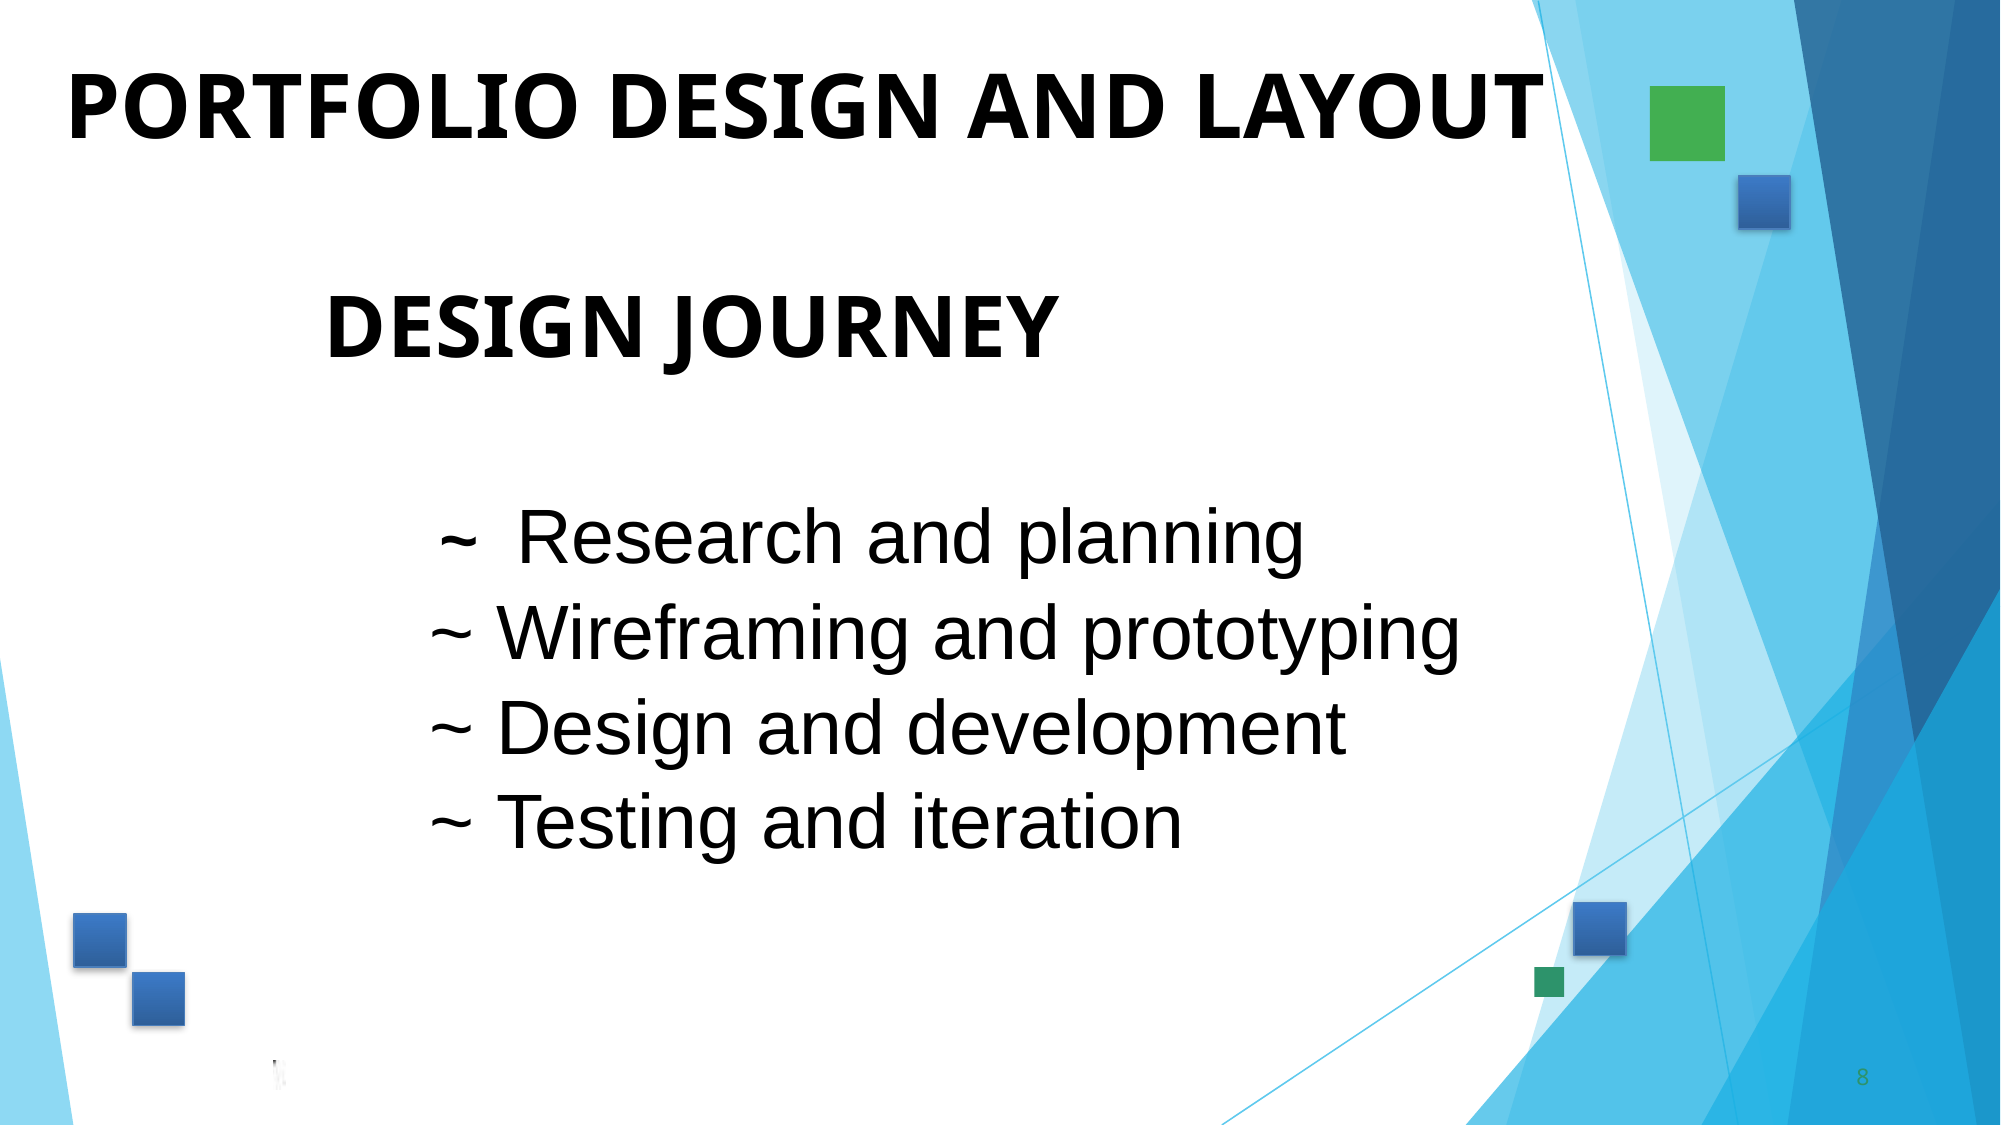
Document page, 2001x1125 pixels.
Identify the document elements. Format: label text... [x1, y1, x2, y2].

text_box [1534, 967, 1565, 997]
text_box [73, 913, 127, 968]
text_box [1649, 86, 1725, 162]
text_box PORTFOLIO DESIGN AND LAYOUT DESIGN JOURNEY ~ Research and planning ~ Wireframing and prototyping ~ Design and development ~ Testing and iteration [62, 46, 1588, 865]
text_box [132, 972, 185, 1026]
picture [273, 1060, 287, 1091]
text_box [1573, 902, 1627, 956]
text_box [1738, 175, 1791, 230]
text_box 8 [1849, 1061, 1888, 1095]
